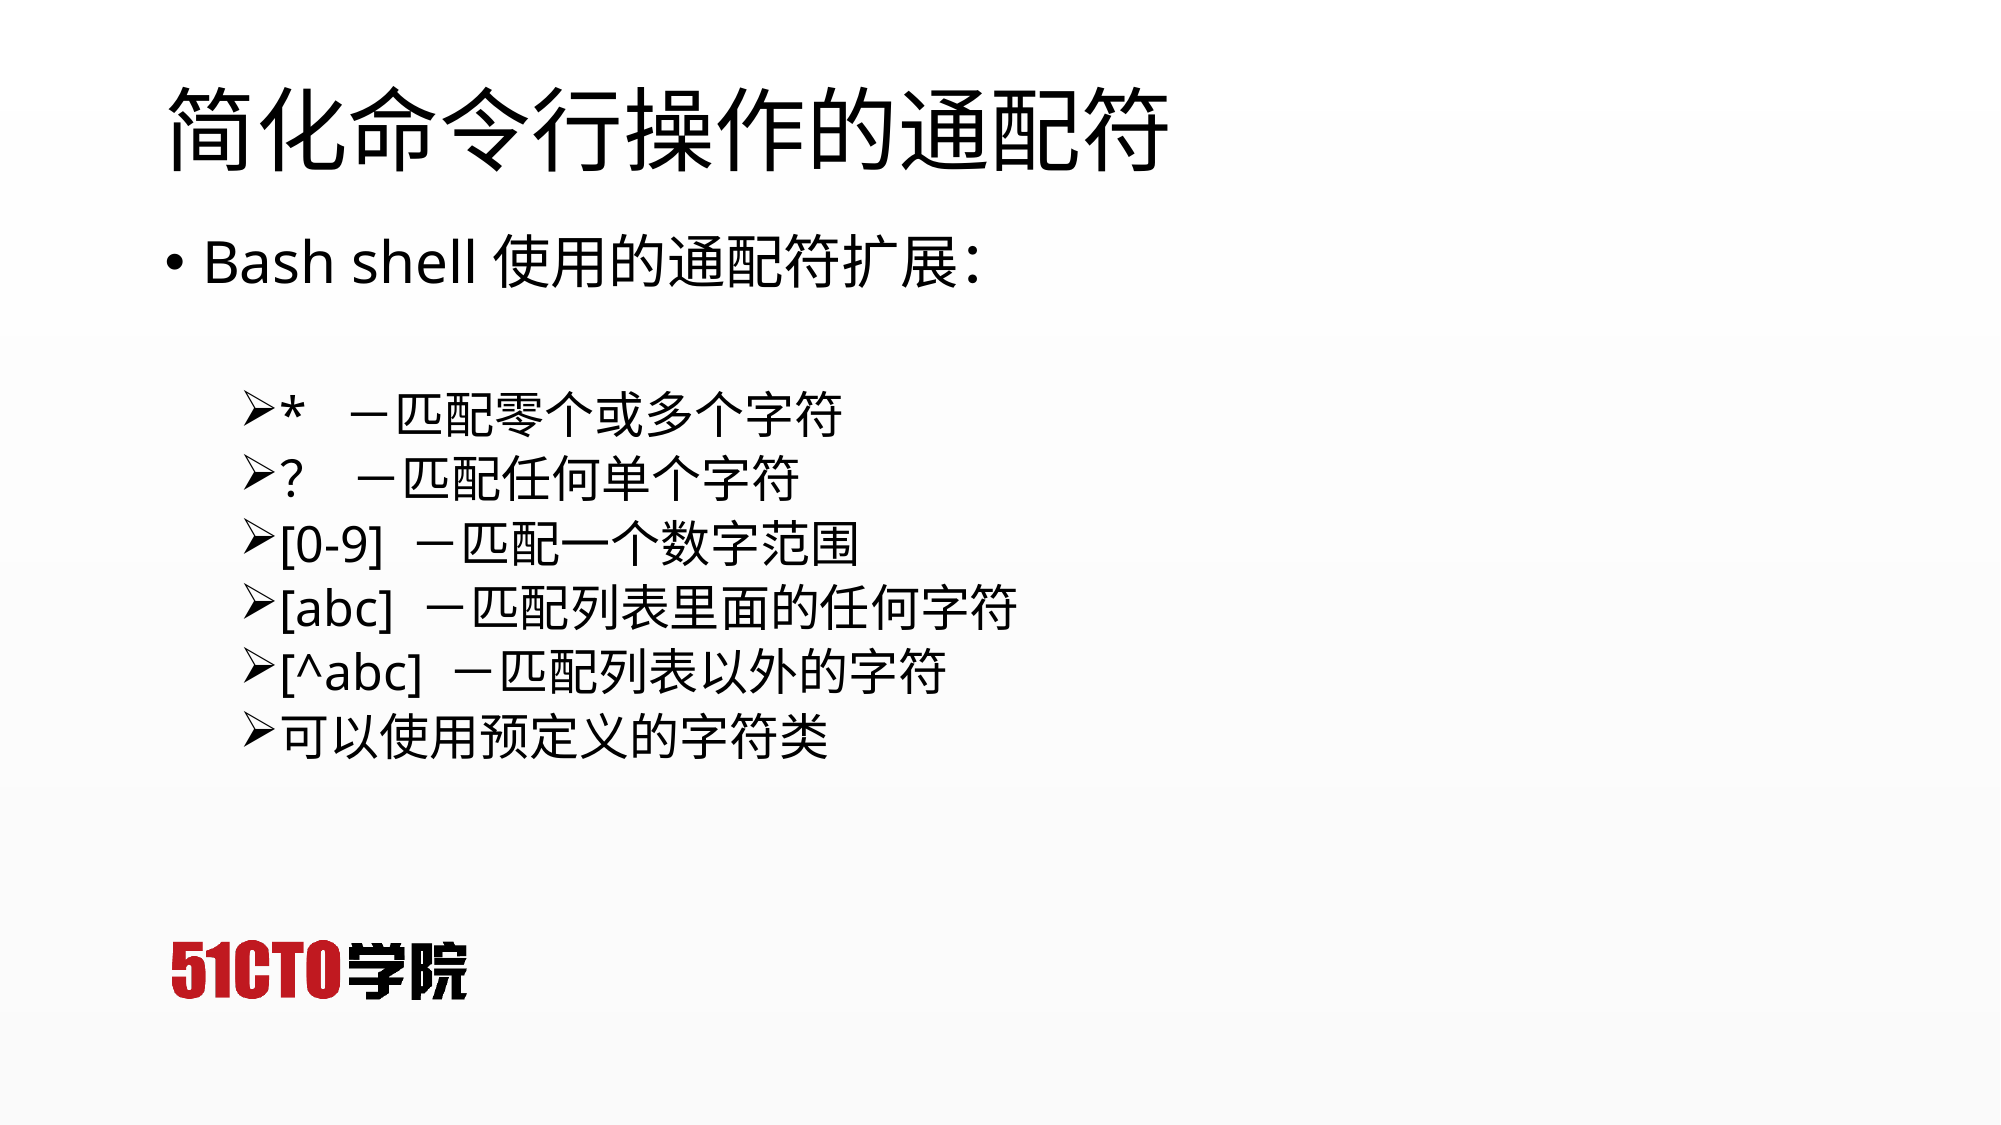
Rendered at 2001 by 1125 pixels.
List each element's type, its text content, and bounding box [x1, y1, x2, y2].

picture [172, 940, 467, 1000]
title 简化命令行操作的通配符 [149, 63, 1837, 206]
list Bash shell使用的通配符扩展： * －匹配零个或多个字符 ？ －匹配任何单个字符 [0-9] －匹配一个数字范围 [abc] －匹配列表里面的任何字符 [^abc] －匹配列表以外的字符 可以使用预定义的字符类 [149, 225, 1882, 870]
